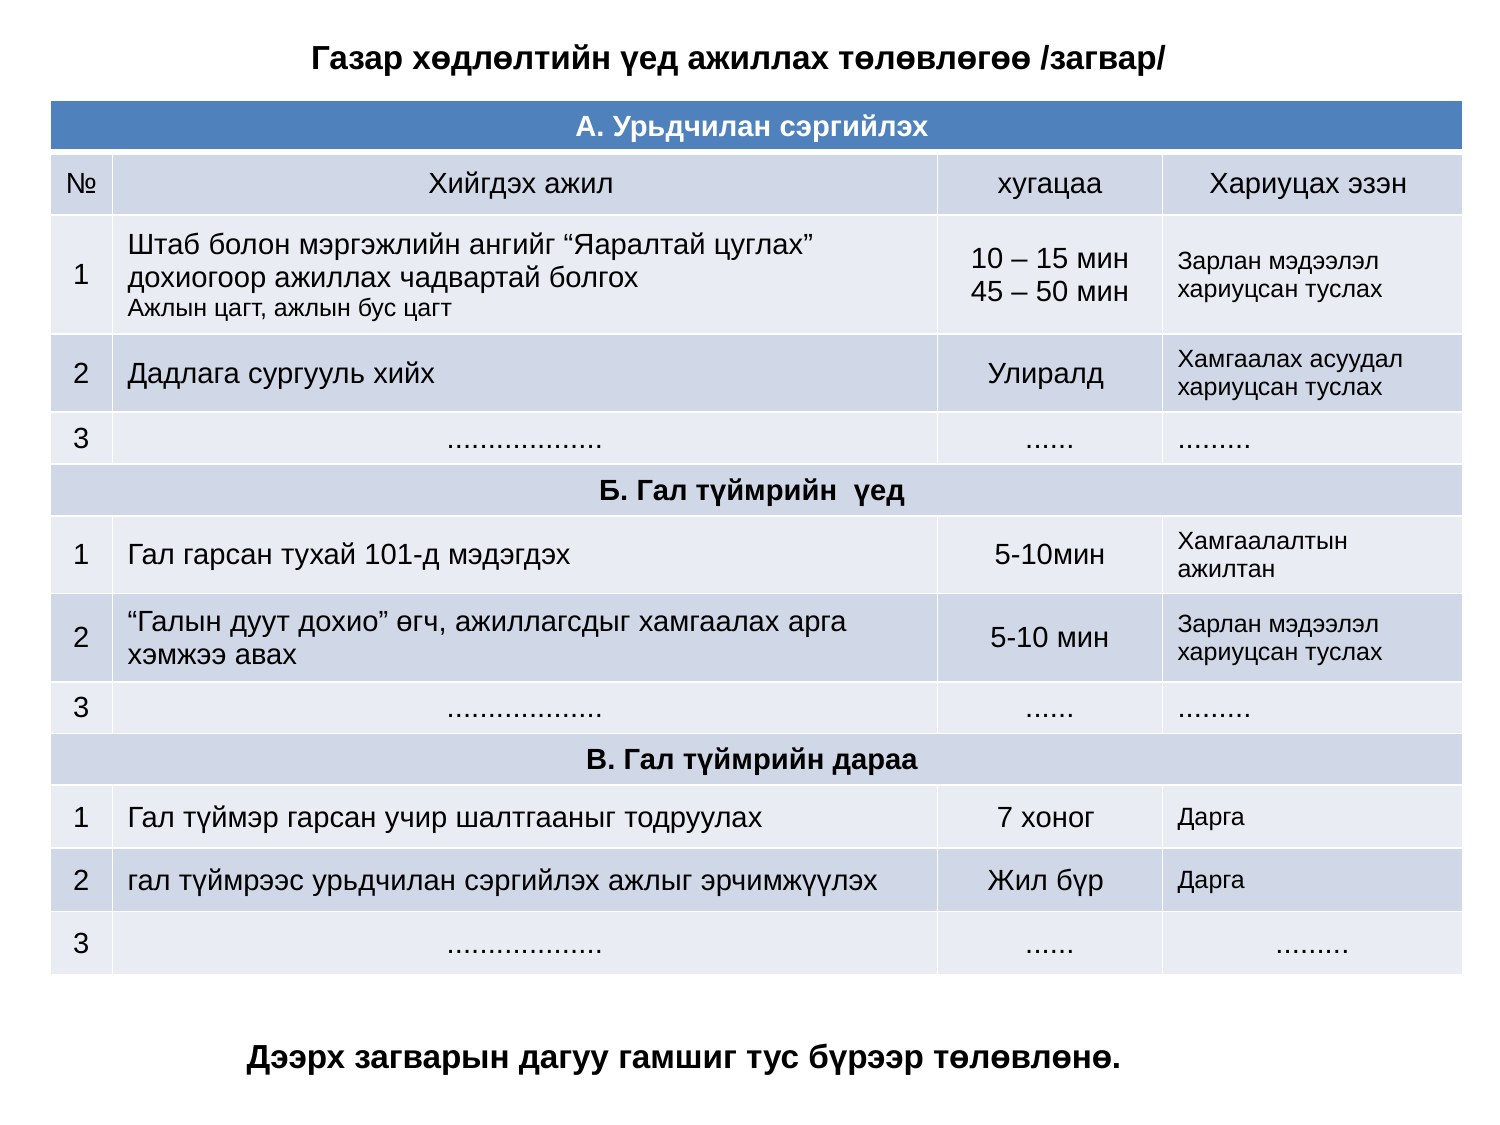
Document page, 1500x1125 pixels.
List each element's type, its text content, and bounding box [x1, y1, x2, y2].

text_box Дээрх загварын дагуу гамшиг тус бүрээр төлөвлөнө. [225, 1025, 1163, 1088]
table_cell 10 – 15 мин 45 – 50 мин [938, 216, 1162, 333]
table_cell Б. Гал түймрийн үед [51, 465, 1462, 515]
table_cell Дарга [1163, 849, 1462, 911]
table_cell ................... [113, 683, 937, 733]
table_cell 1 [51, 216, 112, 333]
table_header А. Урьдчилан сэргийлэх [51, 101, 1462, 149]
table_cell ......... [1163, 413, 1462, 463]
table_cell 2 [51, 335, 112, 411]
table_cell 5-10 мин [938, 594, 1162, 681]
table_cell 2 [51, 594, 112, 681]
table_cell В. Гал түймрийн дараа [51, 734, 1462, 784]
table_cell 1 [51, 786, 112, 847]
table_cell 1 [51, 517, 112, 593]
table_cell ...... [938, 683, 1162, 733]
table_cell Штаб болон мэргэжлийн ангийг “Яаралтай цуглах” дохиогоор ажиллах чадвартай болгох Ажлын цагт, ажлын бус цагт [113, 216, 937, 333]
table_cell ...... [938, 912, 1162, 974]
table_cell Жил бүр [938, 849, 1162, 911]
table_cell Дарга [1163, 786, 1462, 847]
table_cell хугацаа [938, 155, 1162, 214]
table_cell ................... [113, 413, 937, 463]
table_cell 3 [51, 413, 112, 463]
table_cell Гал түймэр гарсан учир шалтгааныг тодруулах [113, 786, 937, 847]
table_cell гал түймрээс урьдчилан сэргийлэх ажлыг эрчимжүүлэх [113, 849, 937, 911]
table_cell Зарлан мэдээлэл хариуцсан туслах [1163, 594, 1462, 681]
table_cell 5-10мин [938, 517, 1162, 593]
table_cell № [51, 155, 112, 214]
table_cell Хамгаалалтын ажилтан [1163, 517, 1462, 593]
table_cell ......... [1163, 912, 1462, 974]
table_cell Зарлан мэдээлэл хариуцсан туслах [1163, 216, 1462, 333]
table_cell ...... [938, 413, 1162, 463]
table_cell 3 [51, 912, 112, 974]
table_cell Хийгдэх ажил [113, 155, 937, 214]
table_cell ................... [113, 912, 937, 974]
table_cell ......... [1163, 683, 1462, 733]
table_cell Улиралд [938, 335, 1162, 411]
table_cell 2 [51, 849, 112, 911]
table_cell Гал гарсан тухай 101-д мэдэгдэх [113, 517, 937, 593]
table_cell “Галын дуут дохио” өгч, ажиллагсдыг хамгаалах арга хэмжээ авах [113, 594, 937, 681]
table_cell Хамгаалах асуудал хариуцсан туслах [1163, 335, 1462, 411]
table_cell Дадлага сургууль хийх [113, 335, 937, 411]
title Газар хөдлөлтийн үед ажиллах төлөвлөгөө /загвар/ [275, 24, 1213, 88]
table_cell 3 [51, 683, 112, 733]
table_cell 7 хоног [938, 786, 1162, 847]
table_cell Хариуцах эзэн [1163, 155, 1462, 214]
